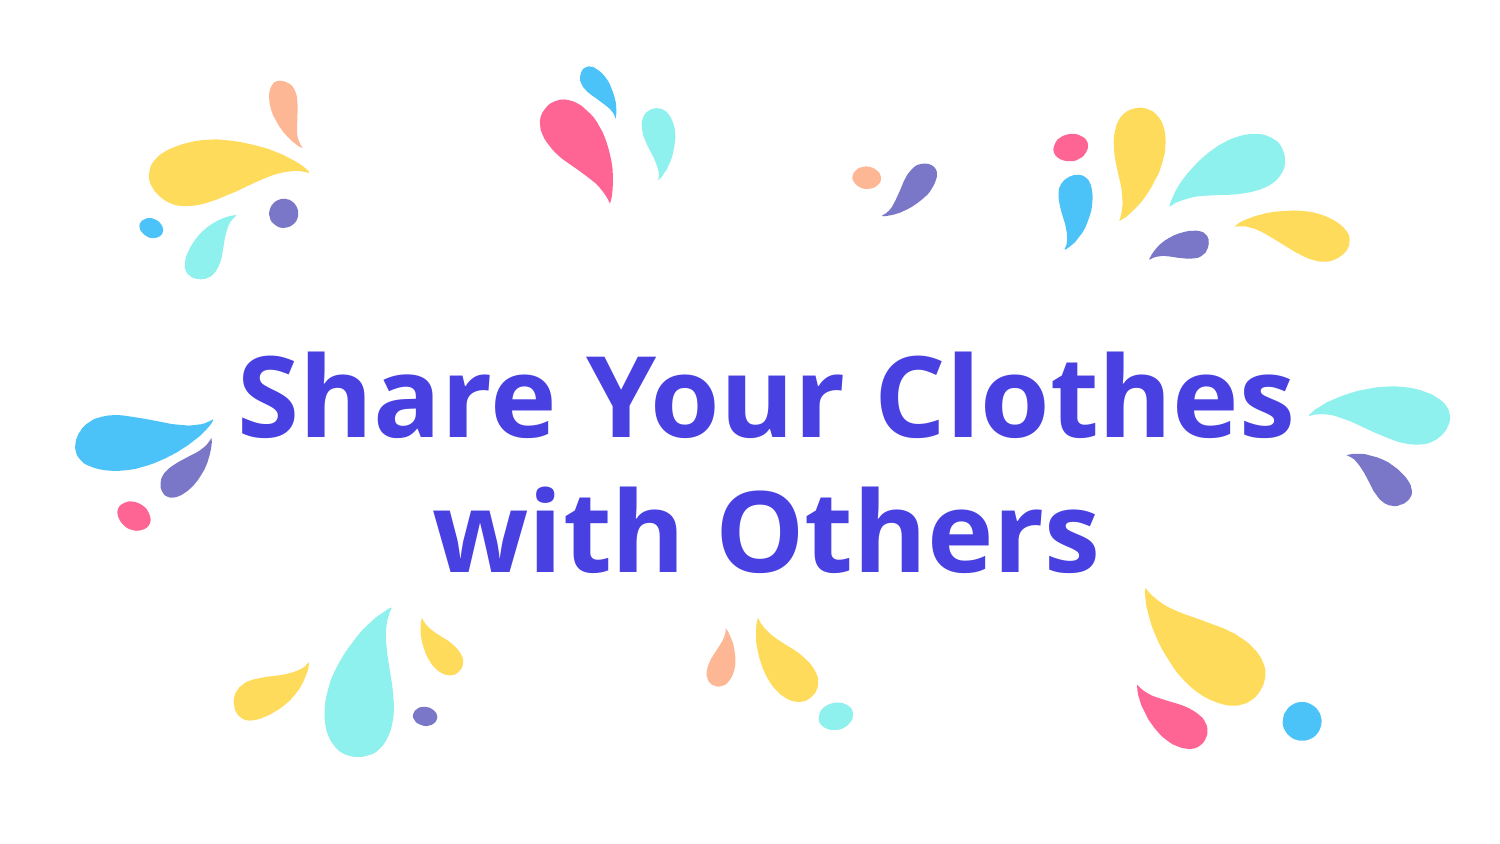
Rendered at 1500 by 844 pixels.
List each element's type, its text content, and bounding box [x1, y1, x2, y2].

title Share Your Clothes with Others [227, 299, 1307, 595]
